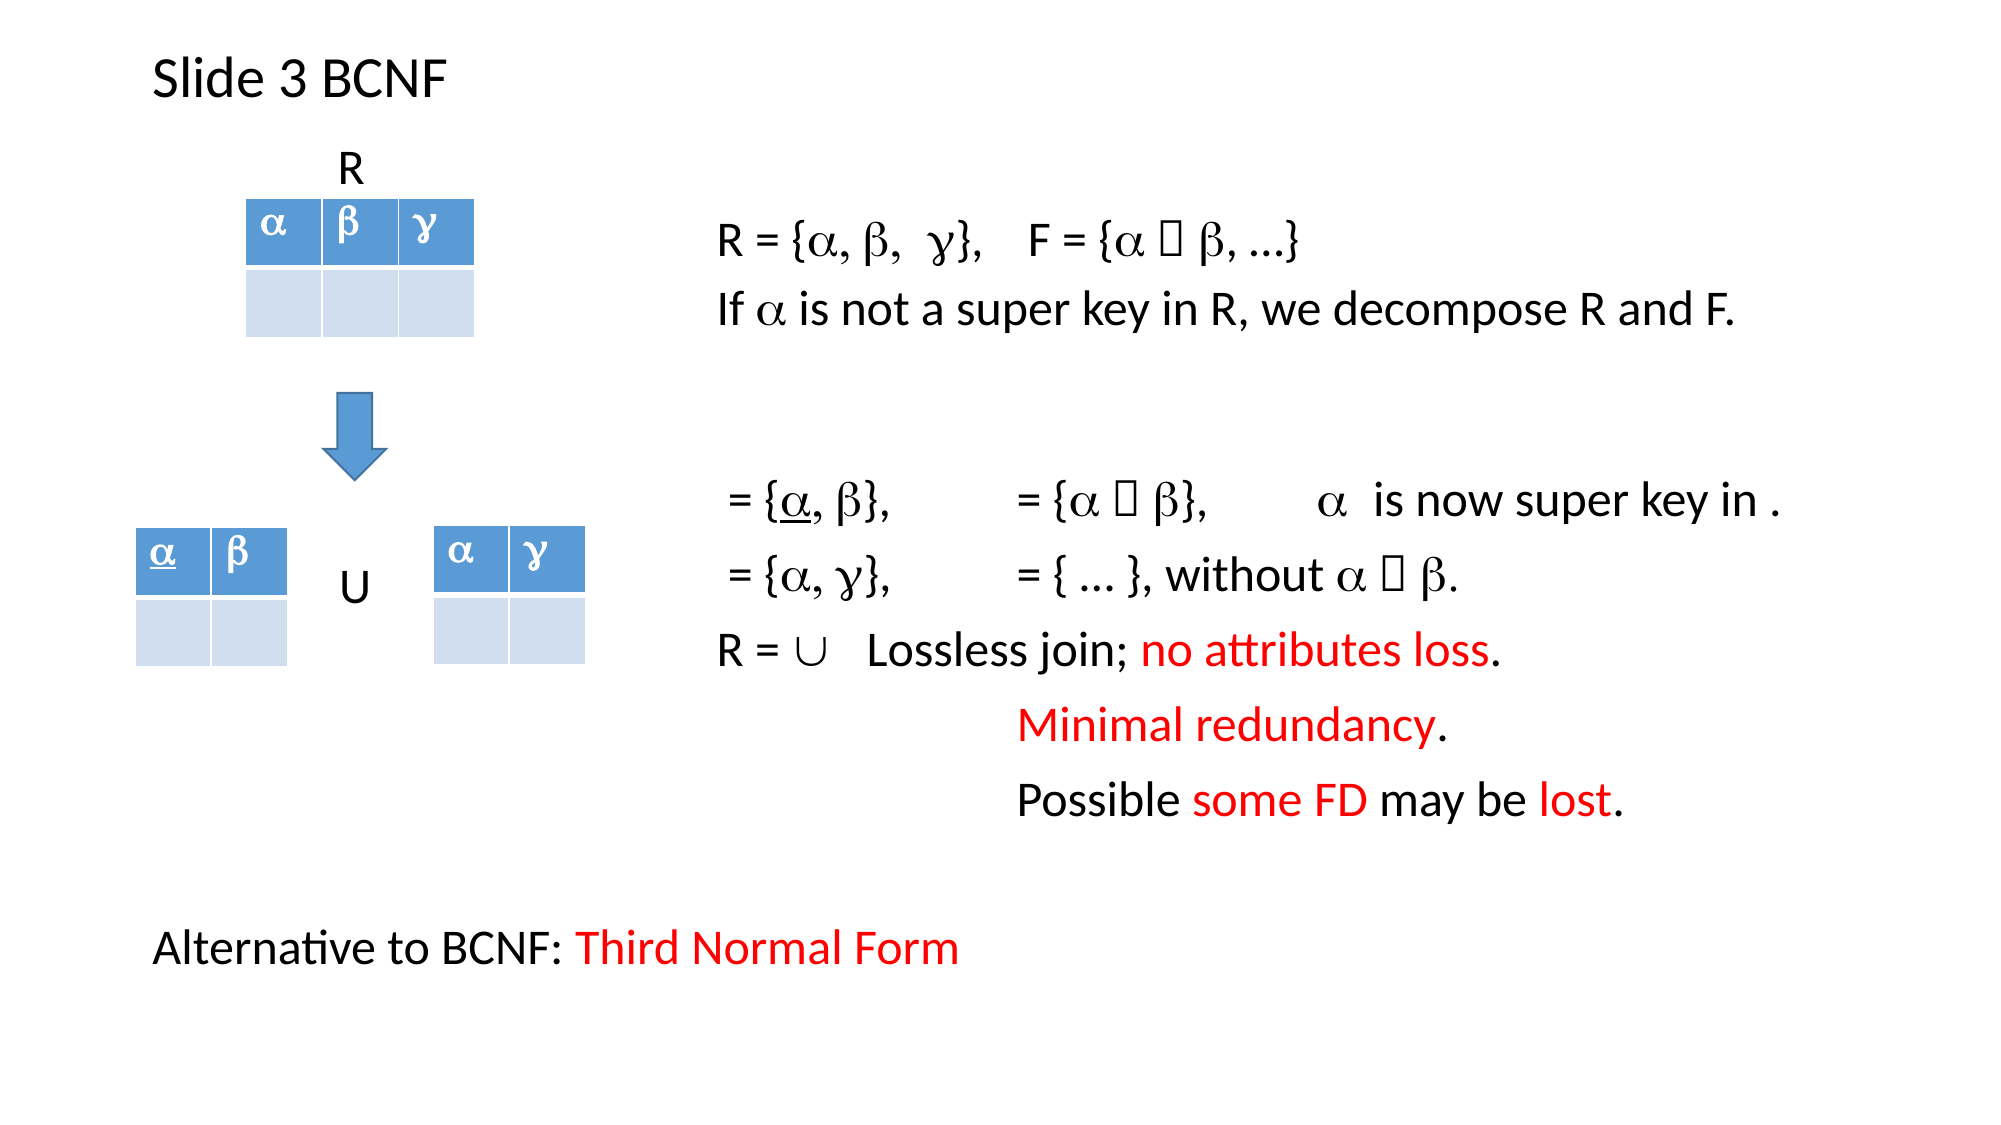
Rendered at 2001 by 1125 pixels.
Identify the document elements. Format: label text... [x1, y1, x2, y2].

table_cell [434, 598, 508, 664]
table_header g [510, 526, 585, 592]
text_box U [312, 560, 394, 624]
list Slide 3 BCNF [137, 39, 510, 124]
table_header a [136, 528, 210, 595]
table_cell [136, 600, 210, 666]
table_cell [399, 270, 474, 337]
text_box R [311, 140, 392, 204]
table_header a [246, 199, 321, 265]
table_cell [510, 598, 585, 664]
text_box Alternative to BCNF: Third Normal Form [137, 920, 1411, 1004]
table_header g [399, 199, 474, 265]
table_header b [212, 528, 287, 595]
text_box [320, 391, 389, 482]
text_box R = {a, b, g}, F = {a  b, …} If a is not a super key in R, we decompose R and F. [701, 199, 1815, 349]
table_cell [323, 270, 398, 337]
table_header a [434, 526, 508, 592]
table_cell [246, 270, 321, 337]
table_header b [323, 199, 398, 265]
table_cell [212, 600, 287, 666]
